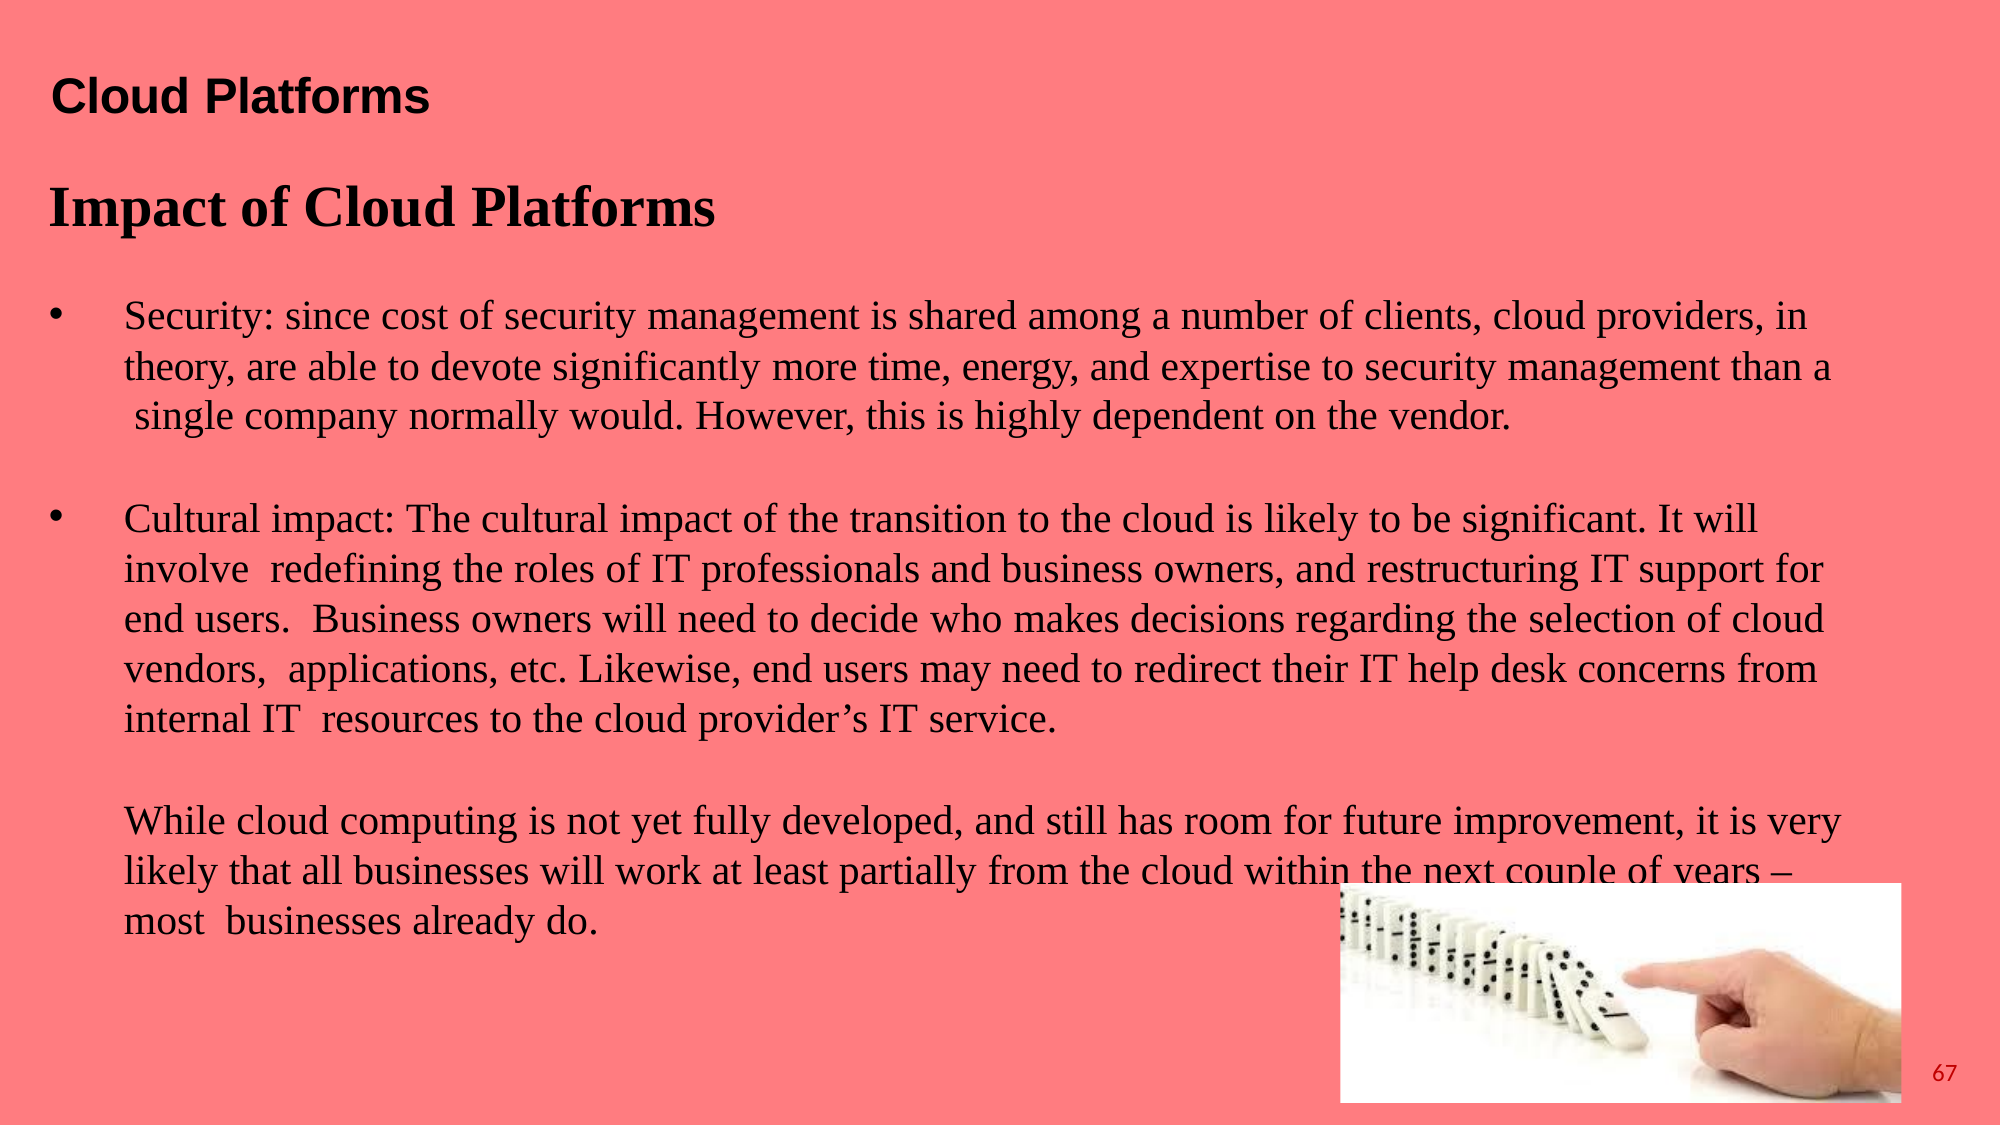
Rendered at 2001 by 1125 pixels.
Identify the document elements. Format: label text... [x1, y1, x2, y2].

title Cloud Platforms [48, 61, 433, 251]
text_box Impact of Cloud Platforms Security: since cost of security management is shared among a number of clients, cloud providers, in theory, are able to devote significantly more time, energy, and expertise to security management than a single company normally would. However, this is highly dependent on the vendor. Cultural impact: The cultural impact of the transition to the cloud is likely to be significant. It will involve redefining the roles of IT professionals and business owners, and restructuring IT support for end users. Business owners will need to decide who makes decisions regarding the selection of cloud vendors, applications, etc. Likewise, end users may need to redirect their IT help desk concerns from internal IT resources to the cloud provider’s IT service. While cloud computing is not yet fully developed, and still has room for future improvement, it is very likely that all businesses will work at least partially from the cloud within the next couple of years – most businesses already do. [46, 165, 1891, 943]
slide_number 67 [1925, 1045, 1964, 1125]
text_box [1340, 883, 1902, 1103]
